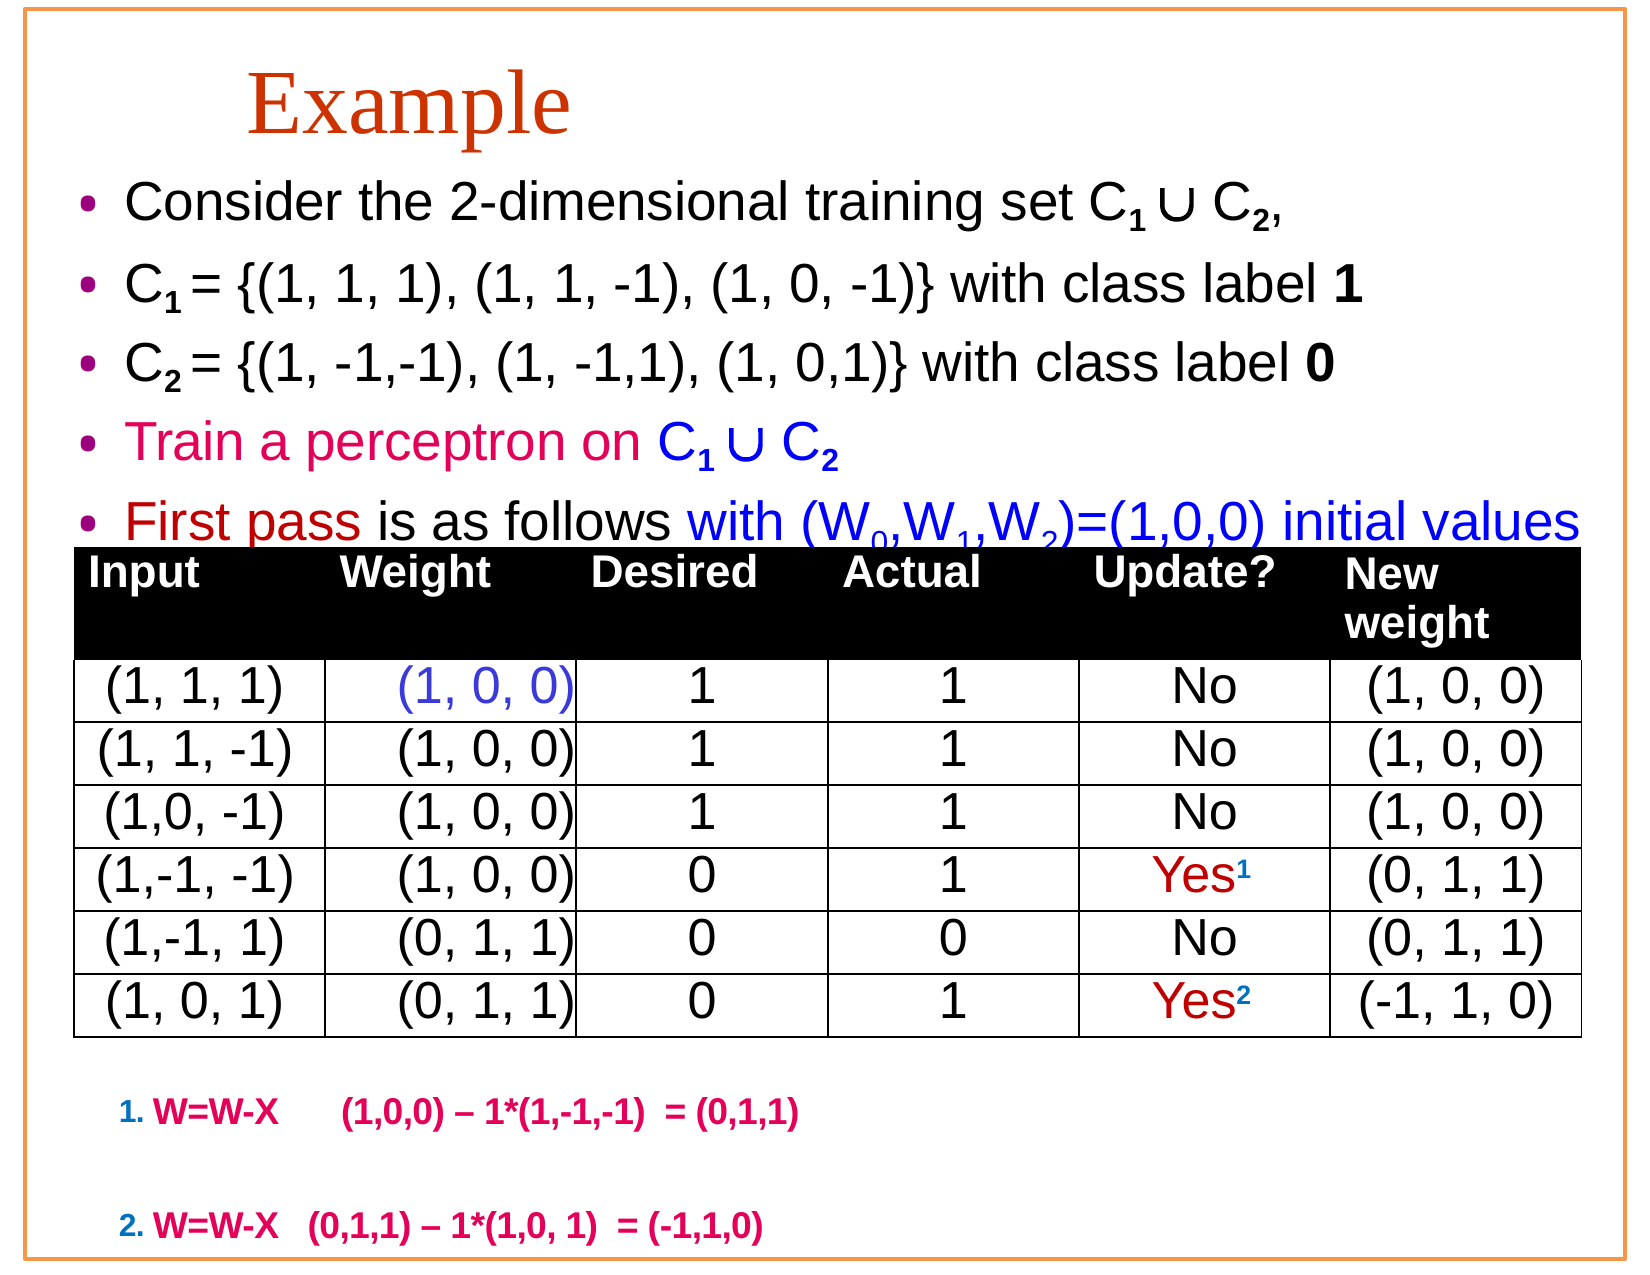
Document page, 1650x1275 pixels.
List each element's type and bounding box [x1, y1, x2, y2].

text_box [23, 7, 1627, 1261]
